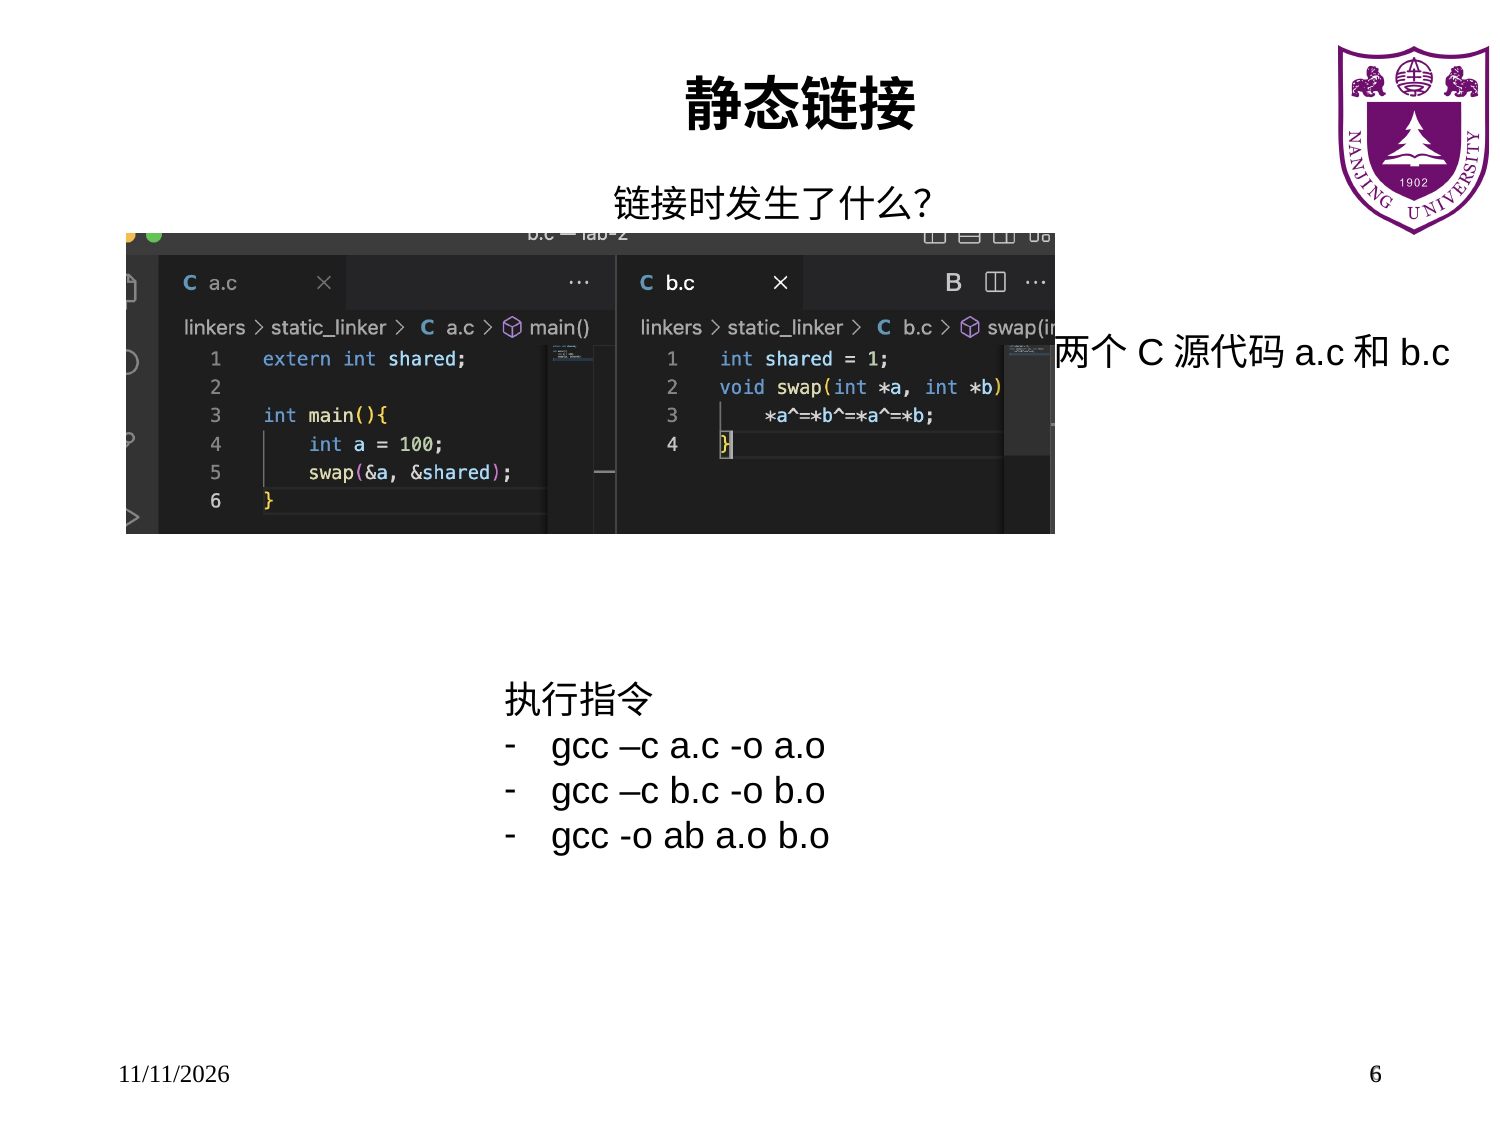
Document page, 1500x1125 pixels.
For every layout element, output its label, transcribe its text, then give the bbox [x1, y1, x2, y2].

text_box 2022/10/17 [103, 1042, 441, 1103]
picture [126, 233, 1055, 534]
text_box 两个C源代码a.c和b.c [1055, 320, 1465, 381]
text_box 静态链接 [669, 59, 933, 145]
text_box 6 [1059, 1042, 1397, 1103]
text_box 链接时发生了什么？ [598, 172, 966, 233]
text_box 执行指令 gcc –c a.c -o a.o gcc –c b.c -o b.o gcc -o ab a.o b.o [489, 668, 846, 864]
